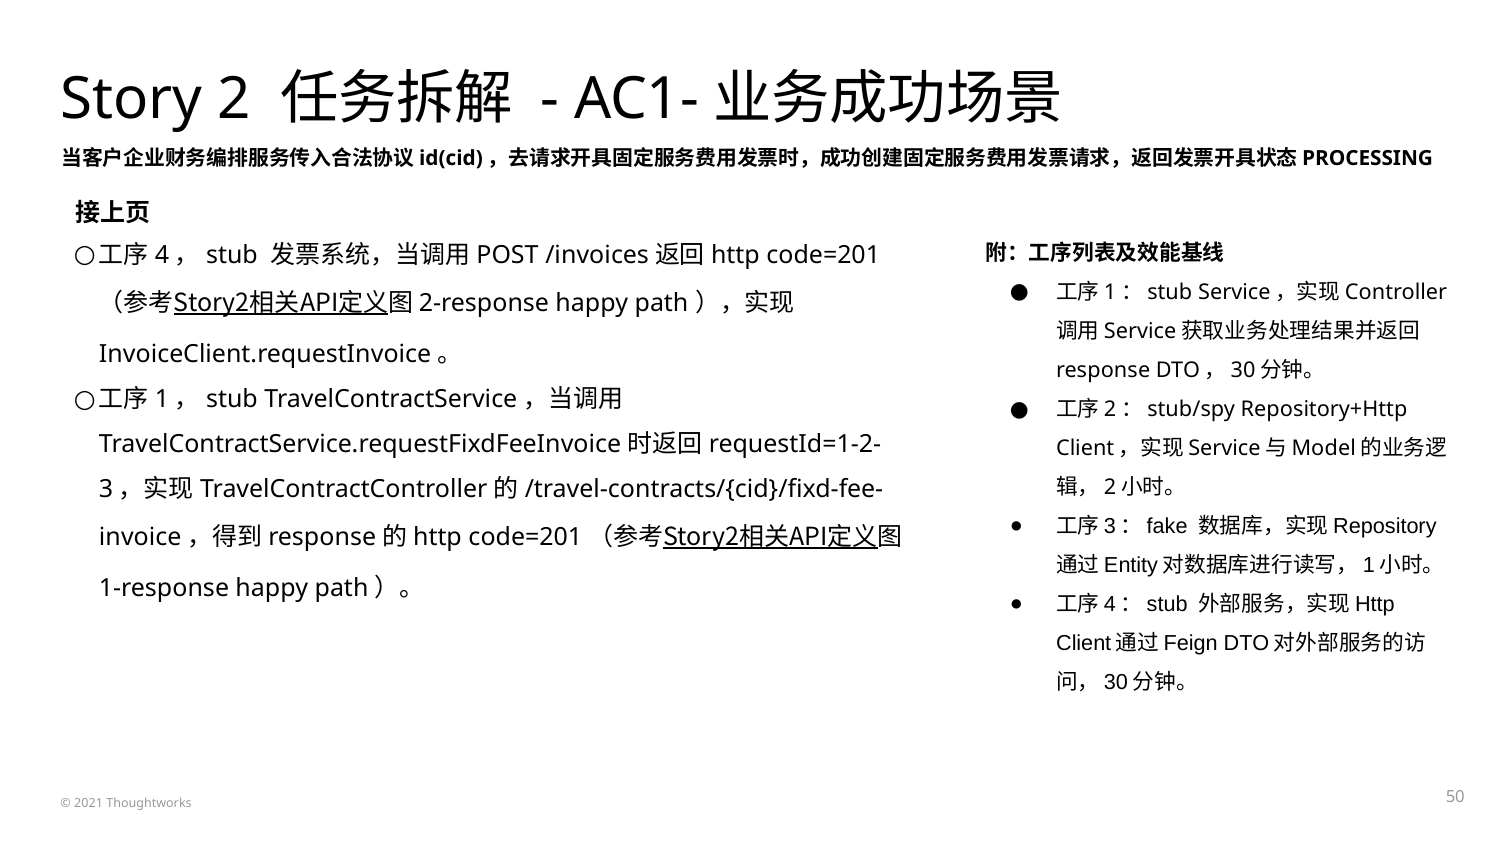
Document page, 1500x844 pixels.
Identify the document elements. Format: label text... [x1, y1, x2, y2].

list 工序4，stub 发票系统，当调用POST /invoices返回http code=201（参考Story2相关API定义图2-response happy path），实现InvoiceClient.requestInvoice。 工序1，stub TravelContractService，当调用TravelContractService.requestFixdFeeInvoice时返回requestId=1-2-3，实现TravelContractController的/travel-contracts/{cid}/fixd-fee-invoice，得到response的http code=201（参考Story2相关API定义图1-response happy path）。 [25, 223, 915, 784]
title Story 2 任务拆解 - AC1-业务成功场景 [60, 60, 1440, 154]
slide_number ‹#› [1389, 764, 1480, 830]
subtitle 接上页 [75, 192, 174, 224]
subtitle 当客户企业财务编排服务传入合法协议id(cid)，去请求开具固定服务费用发票时，成功创建固定服务费用发票请求，返回发票开具状态PROCESSING [61, 140, 1441, 211]
text_box 附：工序列表及效能基线 工序1：stub Service，实现Controller调用Service获取业务处理结果并返回response DTO，30分钟。 工序2：stub/spy Repository+Http Client，实现Service与Model的业务逻辑，2小时。 工序3：fake 数据库，实现Repository通过Entity对数据库进行读写，1小时。 工序4：stub 外部服务，实现Http Client通过Feign DTO对外部服务的访问，30分钟。 [970, 210, 1463, 754]
